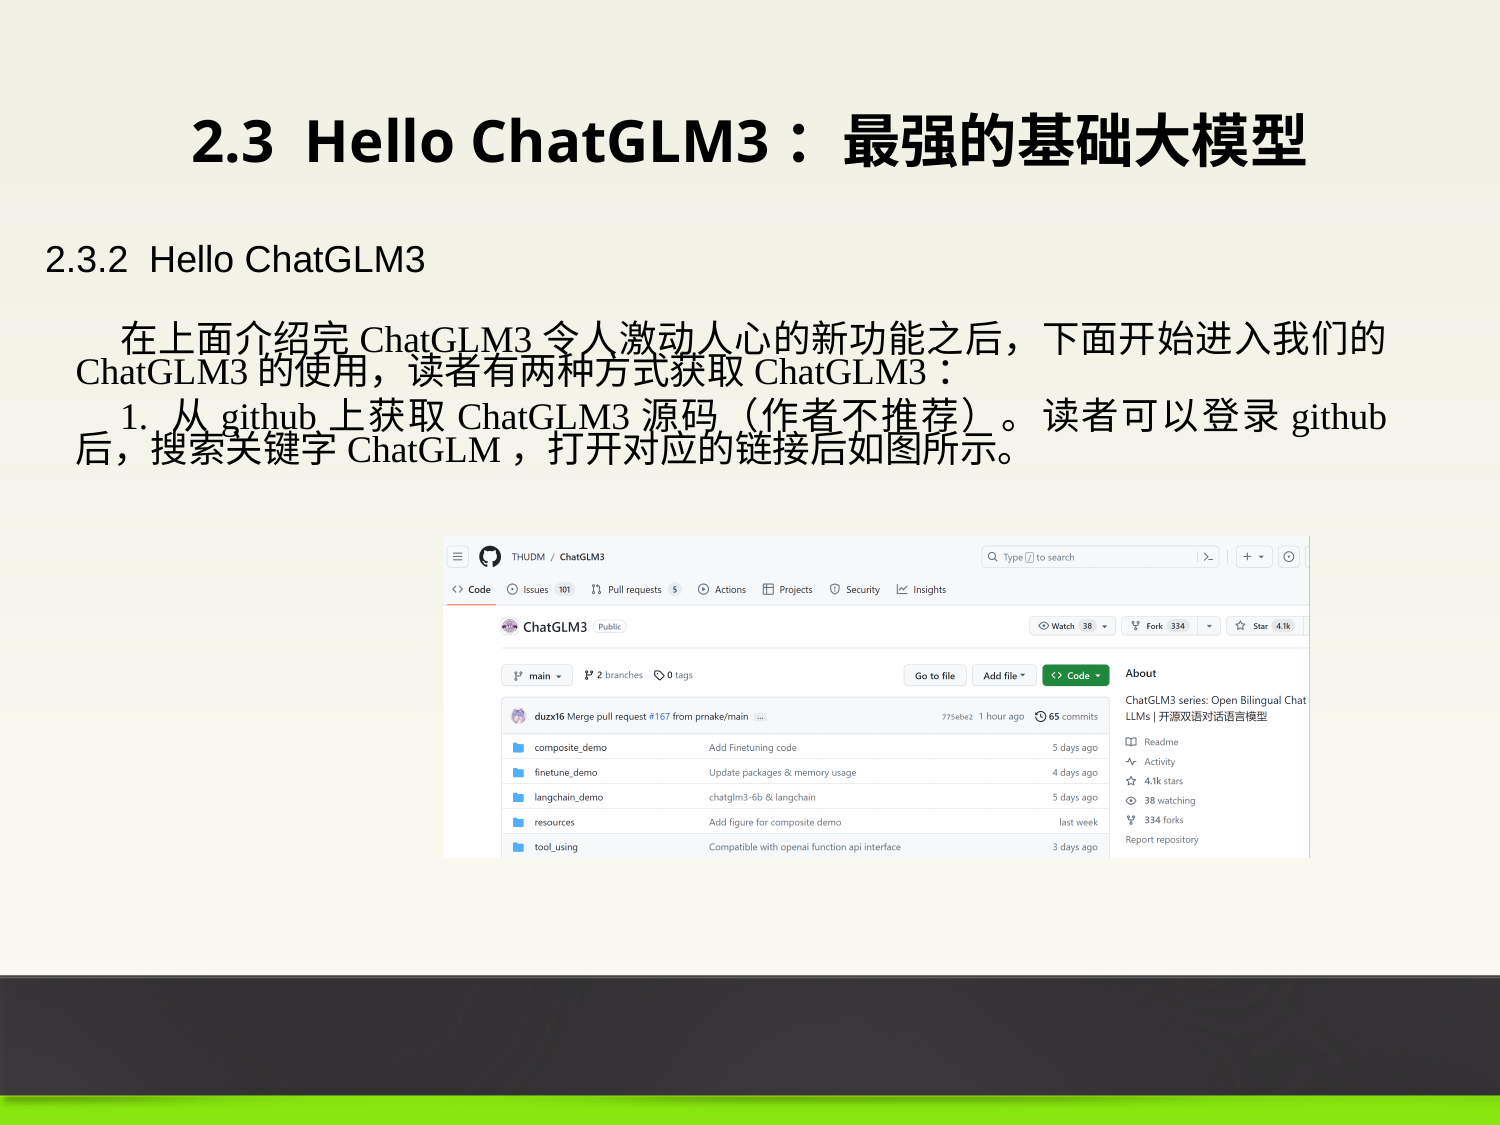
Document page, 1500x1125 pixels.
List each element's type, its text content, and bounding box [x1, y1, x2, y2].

title 2.3 Hello ChatGLM3：最强的基础大模型 [74, 44, 1426, 234]
picture [0, 0, 1500, 1125]
text_box 在上面介绍完ChatGLM3令人激动人心的新功能之后，下面开始进入我们的ChatGLM3的使用，读者有两种方式获取ChatGLM3： 1. 从github上获取ChatGLM3源码（作者不推荐）。读者可以登录github后，搜索关键字ChatGLM，打开对应的链接后如图所示。 [60, 320, 1411, 478]
text_box 2.3.2 Hello ChatGLM3 [30, 228, 781, 288]
